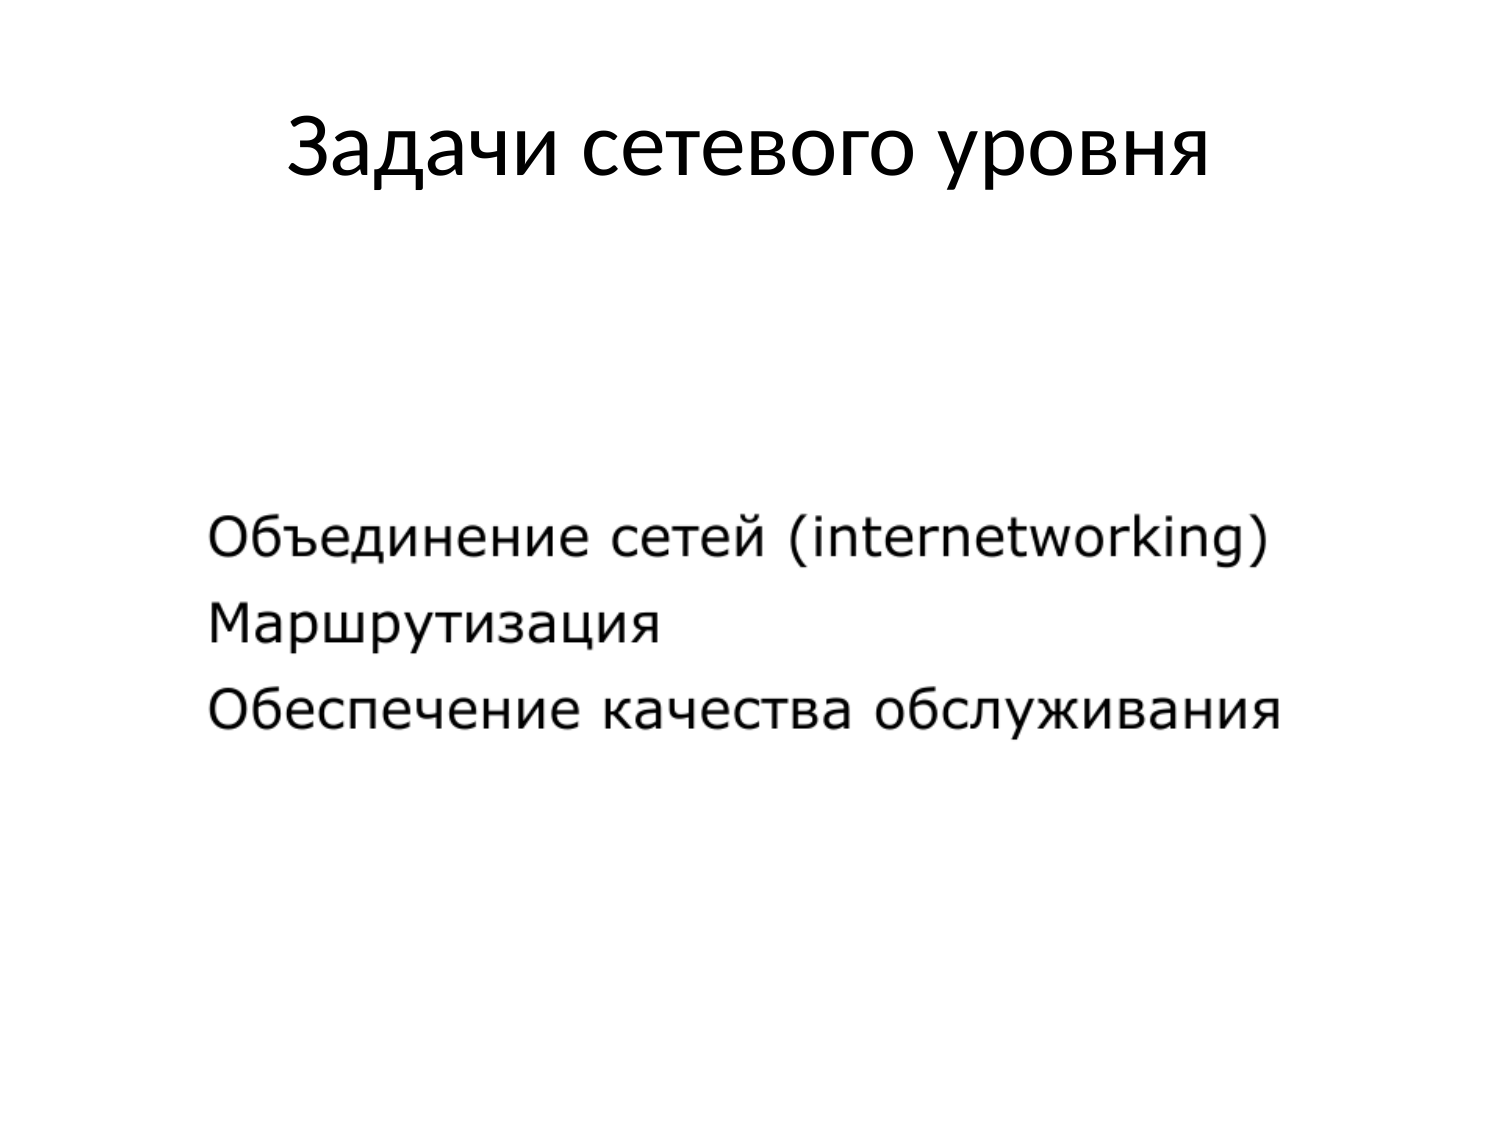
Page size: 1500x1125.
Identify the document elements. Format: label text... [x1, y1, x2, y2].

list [176, 477, 1324, 790]
title Задачи сетевого уровня [75, 45, 1425, 233]
